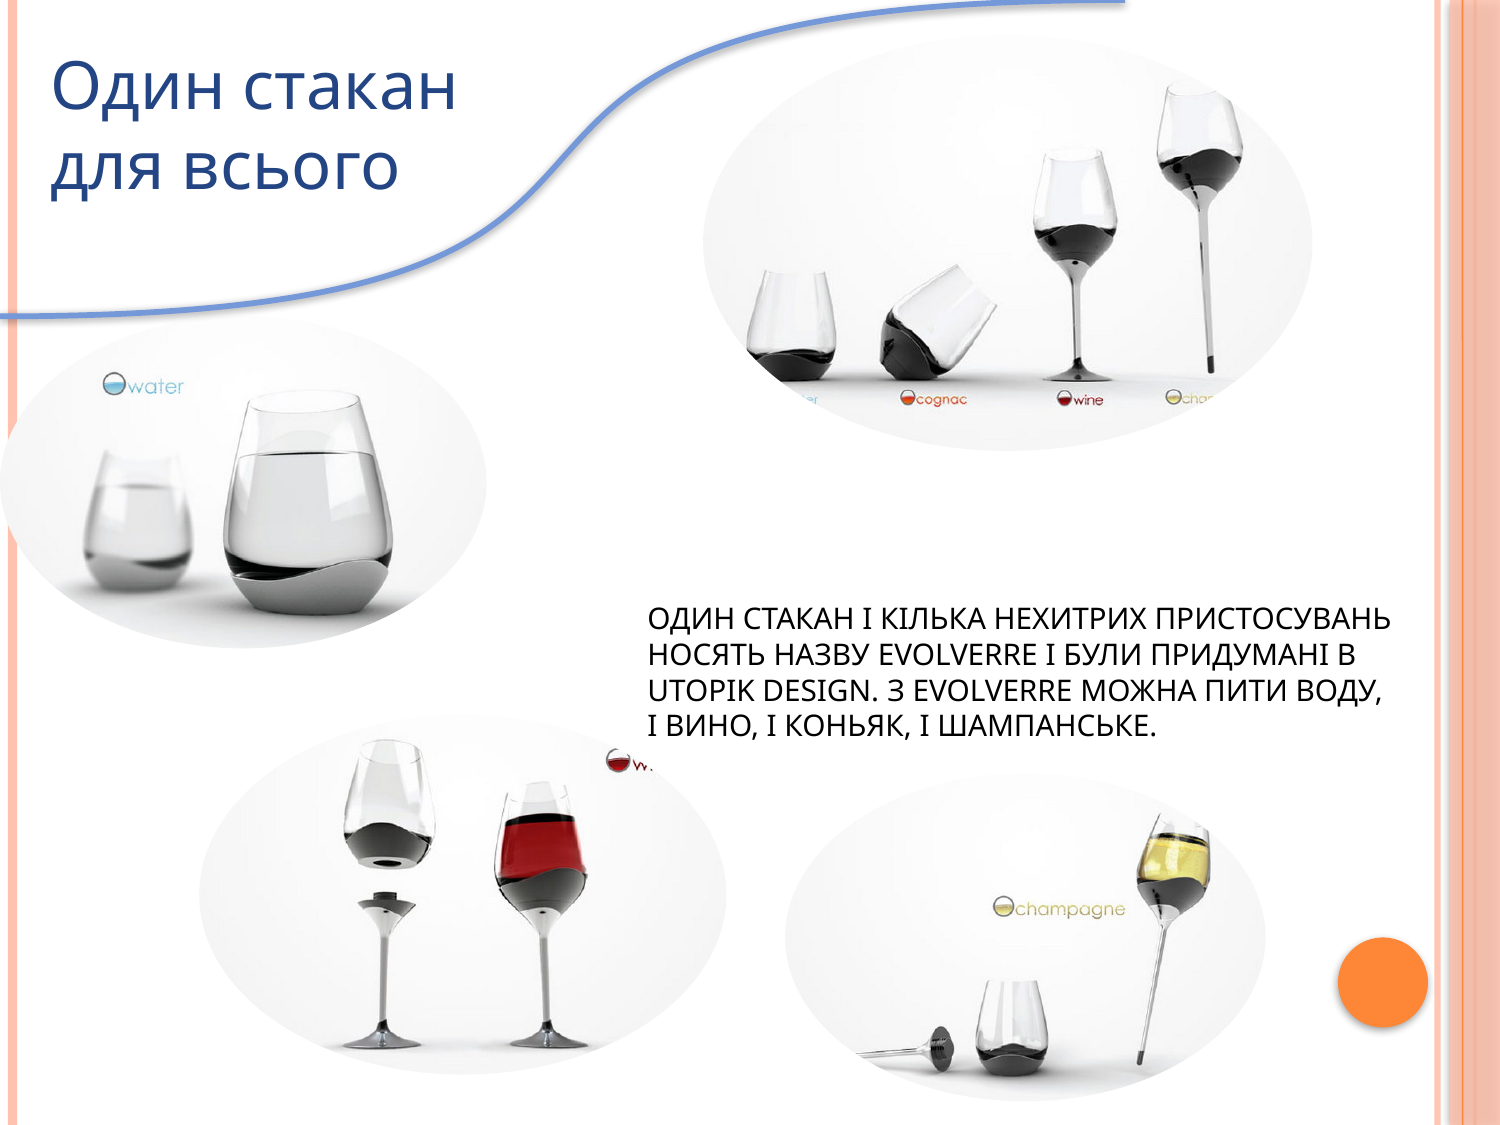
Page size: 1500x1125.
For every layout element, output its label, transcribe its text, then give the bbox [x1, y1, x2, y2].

picture [702, 34, 1313, 452]
picture [198, 714, 727, 1076]
title Один стакан і кілька нехитрих пристосувань носять назву EvOlverre і були придумані в Utopik Design. З EvOlverre можна пити воду, і вино, і коньяк, і шампанське. [632, 480, 1413, 750]
picture [784, 772, 1267, 1102]
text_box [0, 0, 1126, 317]
picture [0, 317, 488, 649]
